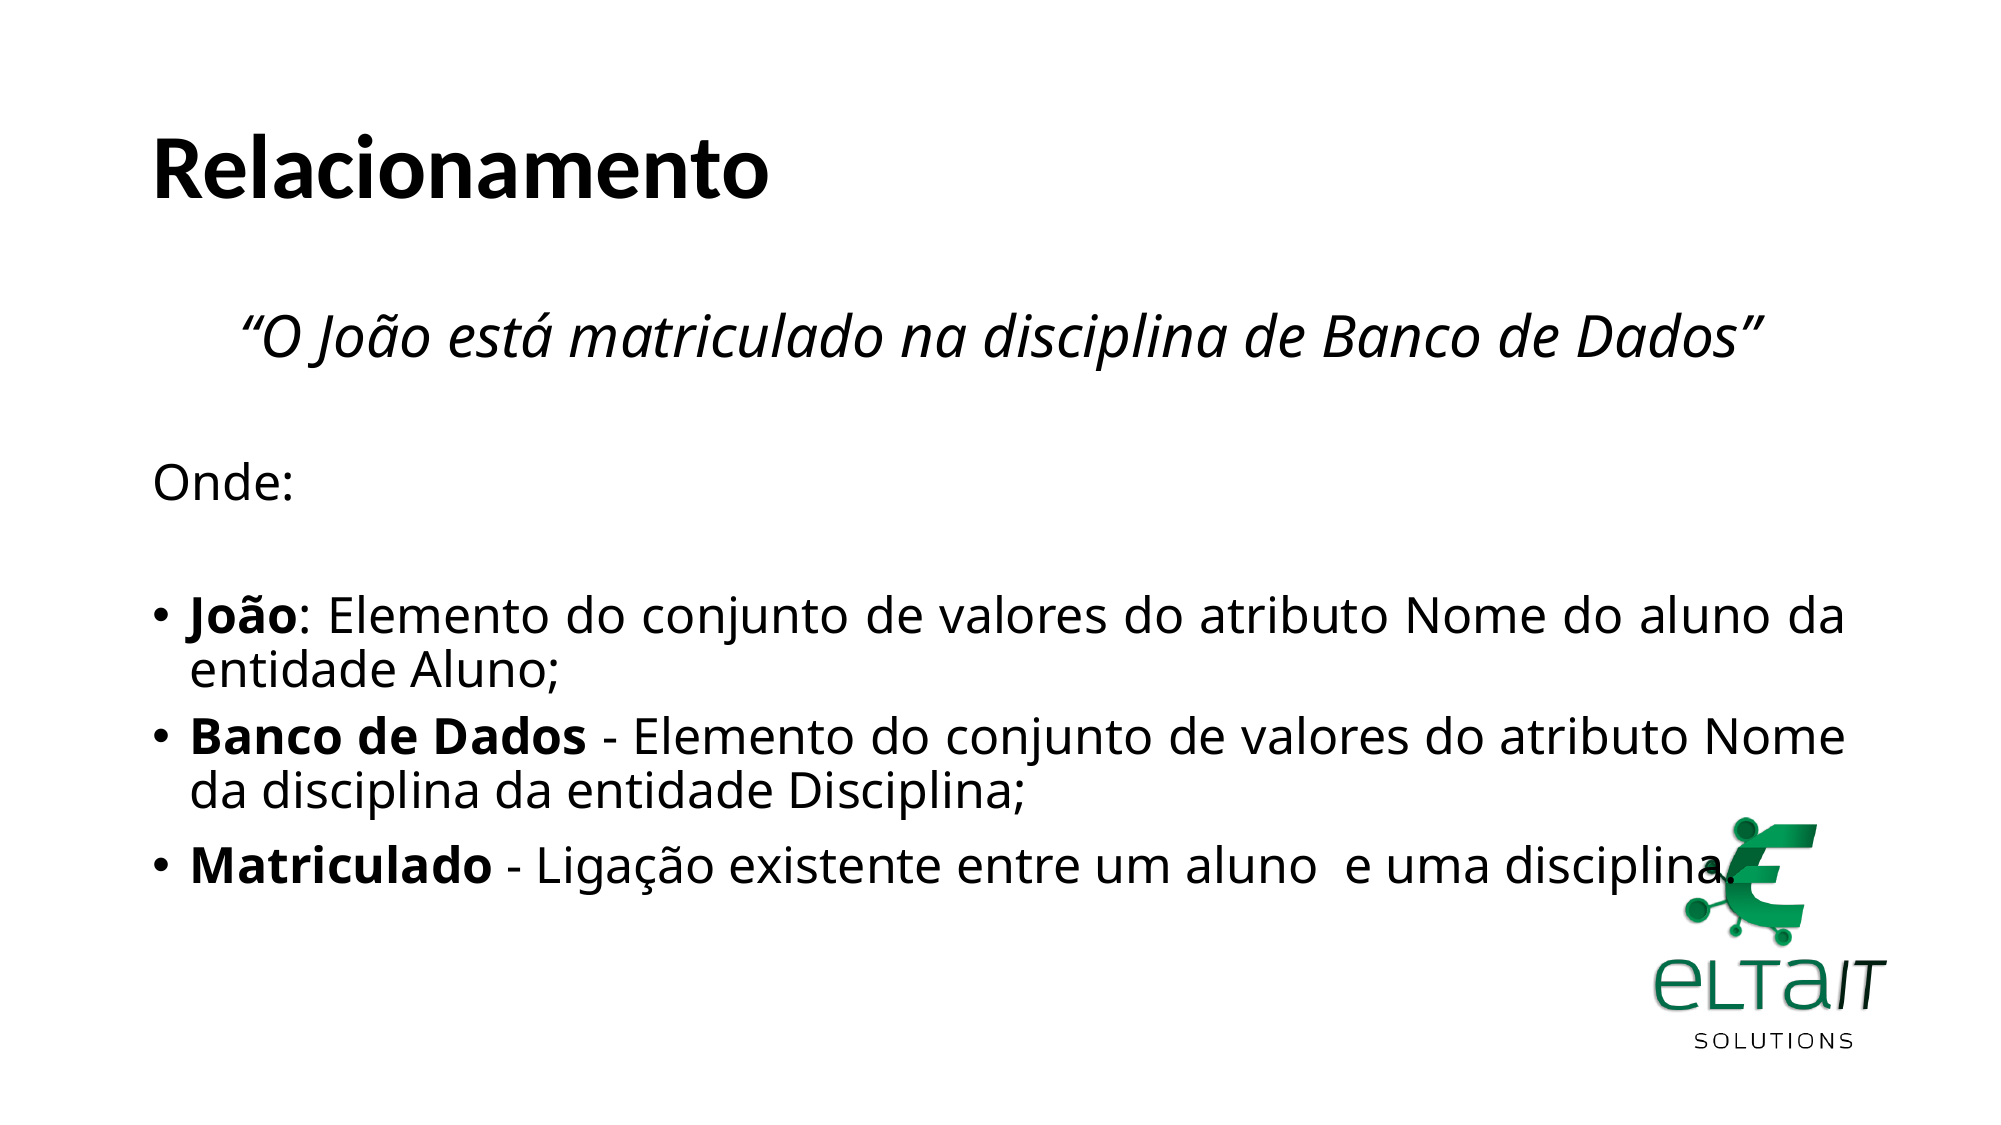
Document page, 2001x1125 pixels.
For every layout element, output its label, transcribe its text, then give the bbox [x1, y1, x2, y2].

list “O João está matriculado na disciplina de Banco de Dados” Onde: João: Elemento do conjunto de valores do atributo Nome do aluno da entidade Aluno; Banco de Dados - Elemento do conjunto de valores do atributo Nome da disciplina da entidade Disciplina; Matriculado - Ligação existente entre um aluno e uma disciplina. [137, 299, 1863, 1014]
picture [1626, 799, 1916, 1066]
title Relacionamento [137, 59, 1863, 278]
